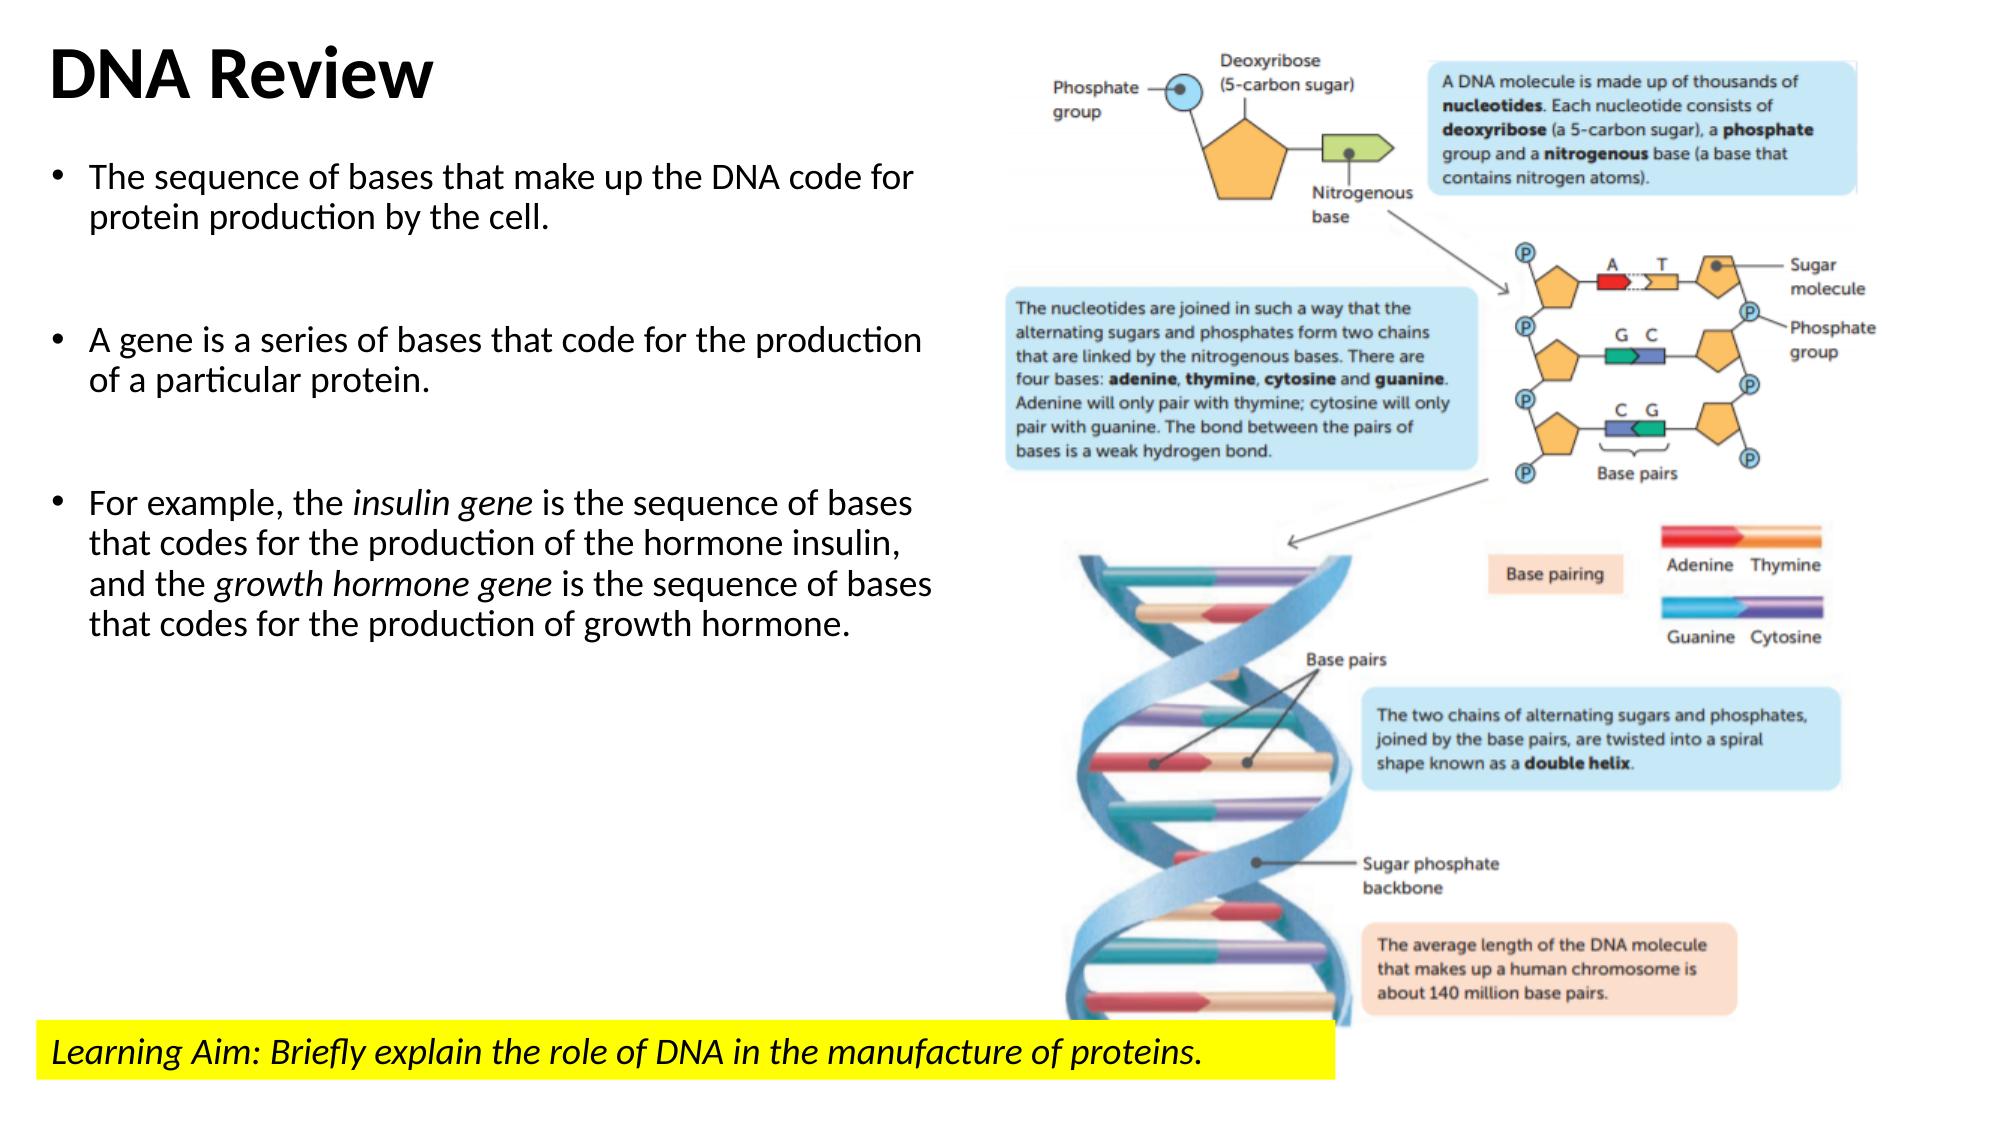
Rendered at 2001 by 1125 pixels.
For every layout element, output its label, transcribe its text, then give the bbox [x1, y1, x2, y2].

list The sequence of bases that make up the DNA code for protein production by the cell. A gene is a series of bases that code for the production of a particular protein. For example, the insulin gene is the sequence of bases that codes for the production of the hormone insulin, and the growth hormone gene is the sequence of bases that codes for the production of growth hormone. [36, 149, 950, 1019]
text_box Learning Aim: Briefly explain the role of DNA in the manufacture of proteins. [36, 1019, 1336, 1080]
picture [968, 0, 1907, 1051]
title DNA Review [34, 31, 968, 117]
